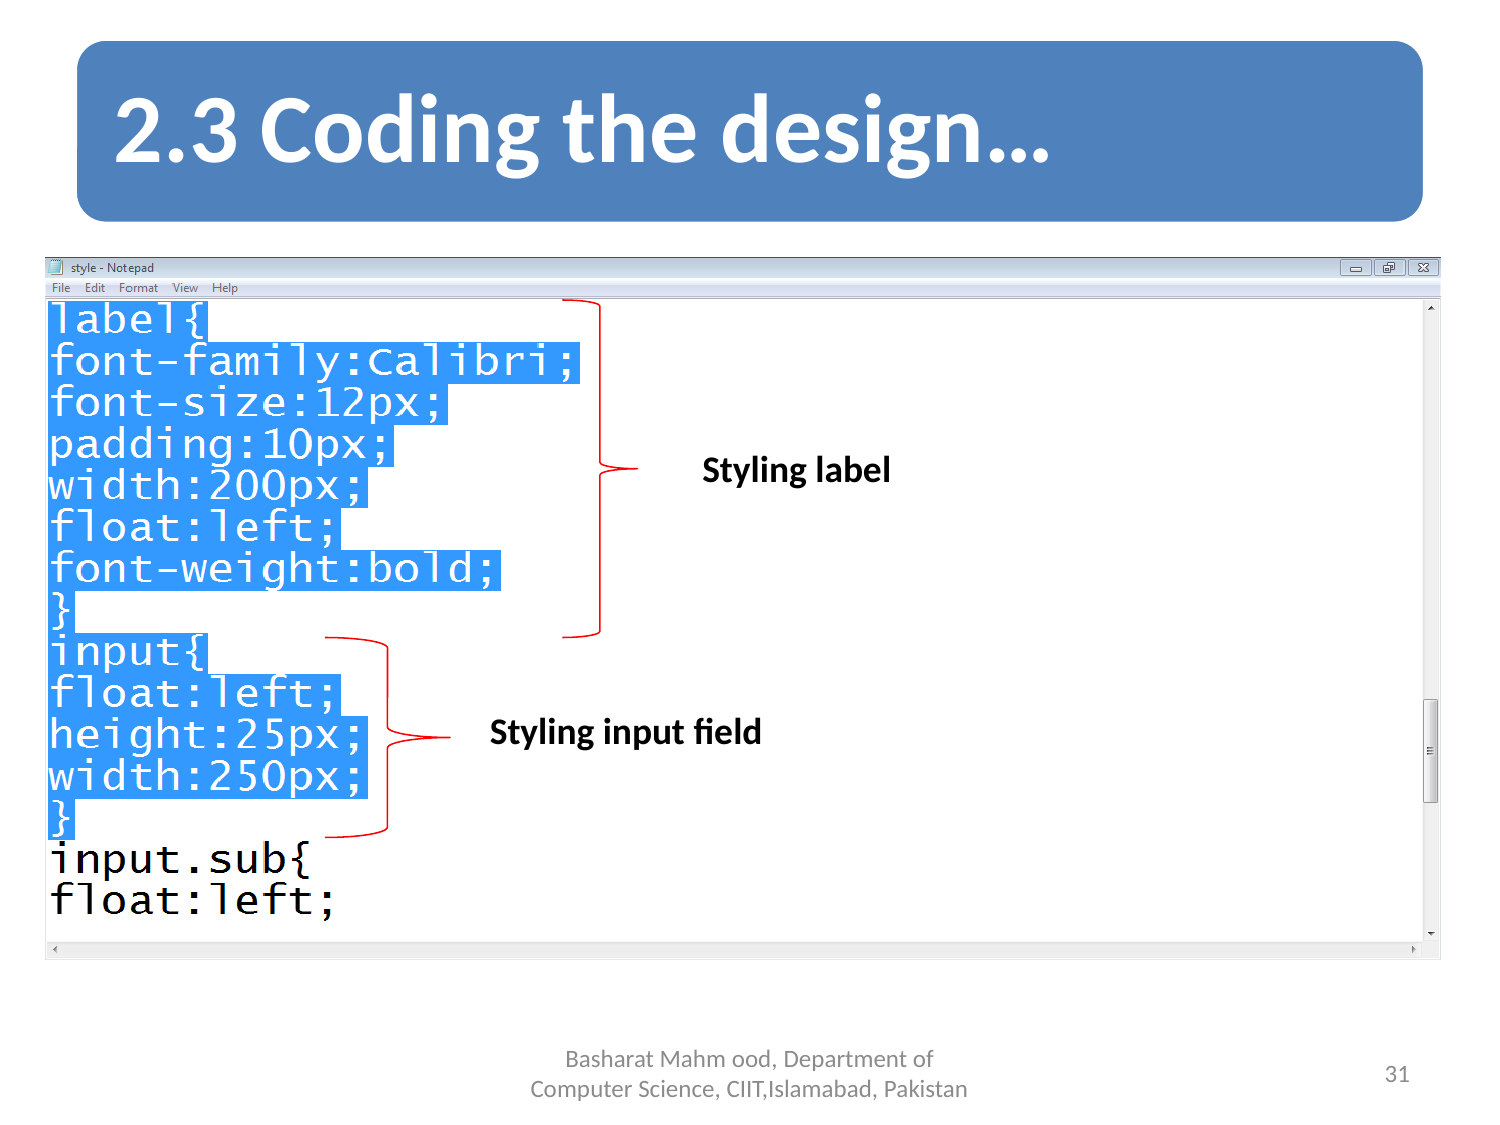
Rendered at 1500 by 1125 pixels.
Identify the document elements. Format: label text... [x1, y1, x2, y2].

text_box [74, 37, 1426, 226]
slide_number 31 [1074, 1042, 1425, 1103]
picture [37, 249, 1451, 967]
footer Basharat Mahm ood, Department of Computer Science, CIIT,Islamabad, Pakistan [512, 1042, 988, 1103]
